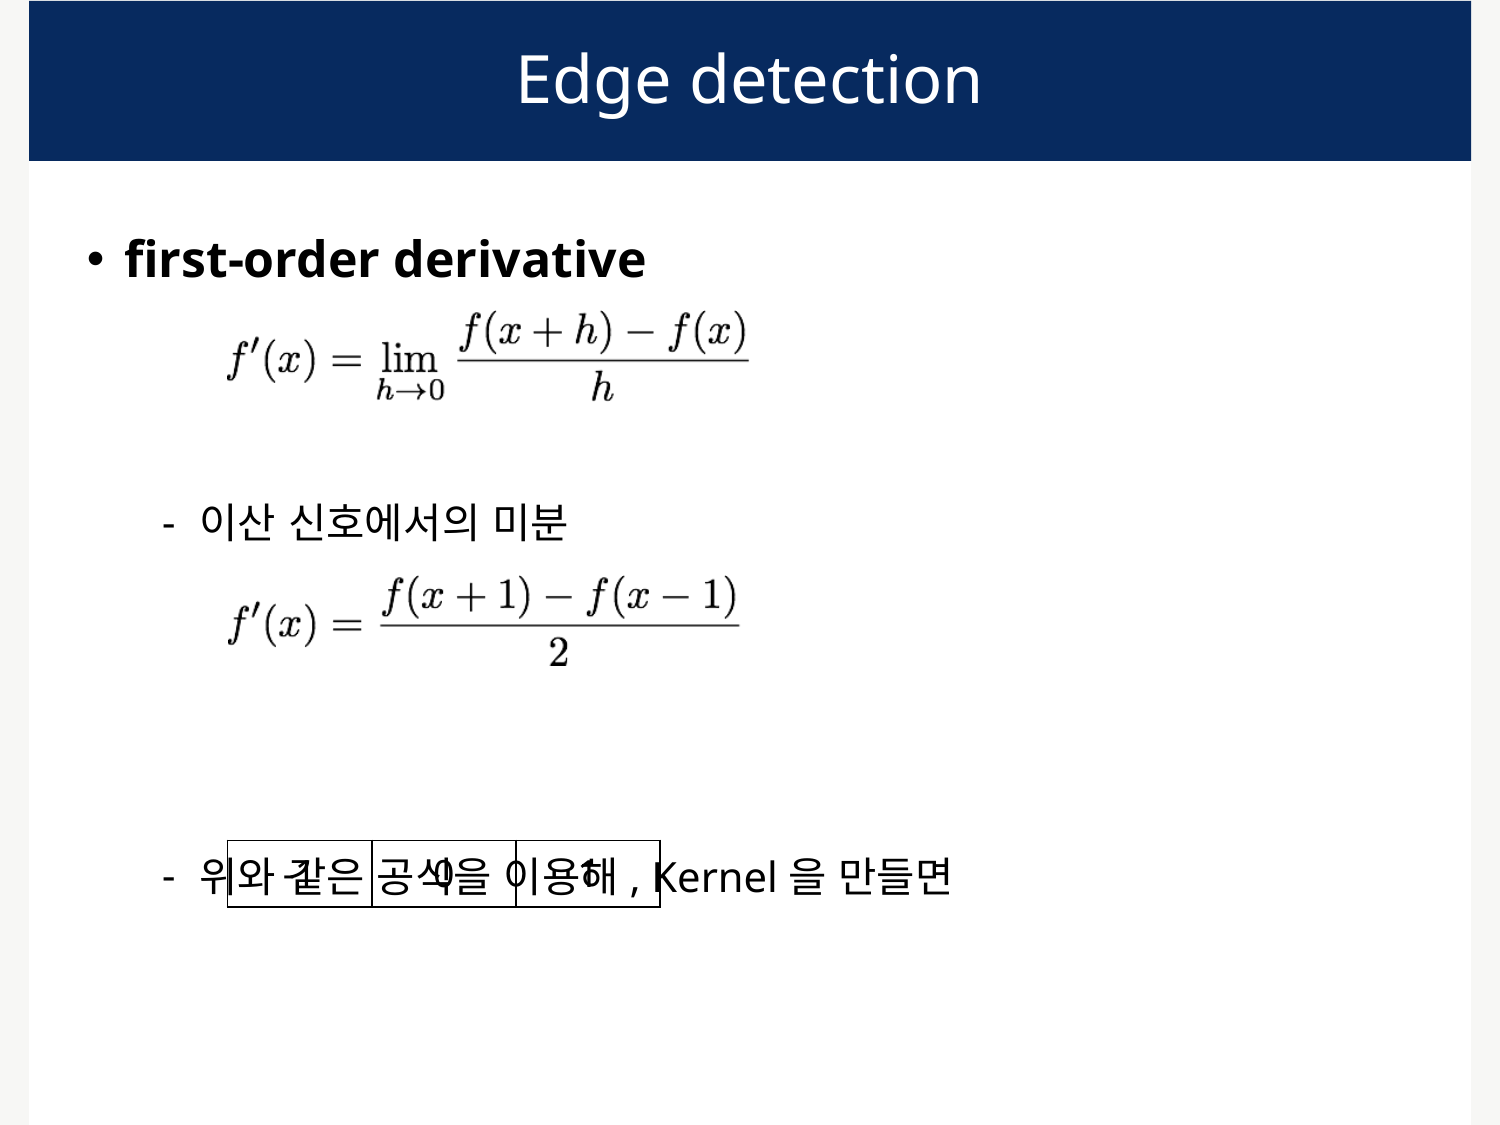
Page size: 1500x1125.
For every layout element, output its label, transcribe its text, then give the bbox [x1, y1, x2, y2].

picture [227, 310, 750, 402]
table_header 1 [517, 841, 659, 906]
table_header -1 [228, 841, 371, 906]
picture [228, 575, 750, 666]
title Edge detection [70, 31, 1430, 132]
list first-order derivative 이산 신호에서의 미분 위와 같은 공식을 이용해, Kernel을 만들면 [71, 226, 1430, 1016]
table_header 0 [373, 841, 515, 906]
